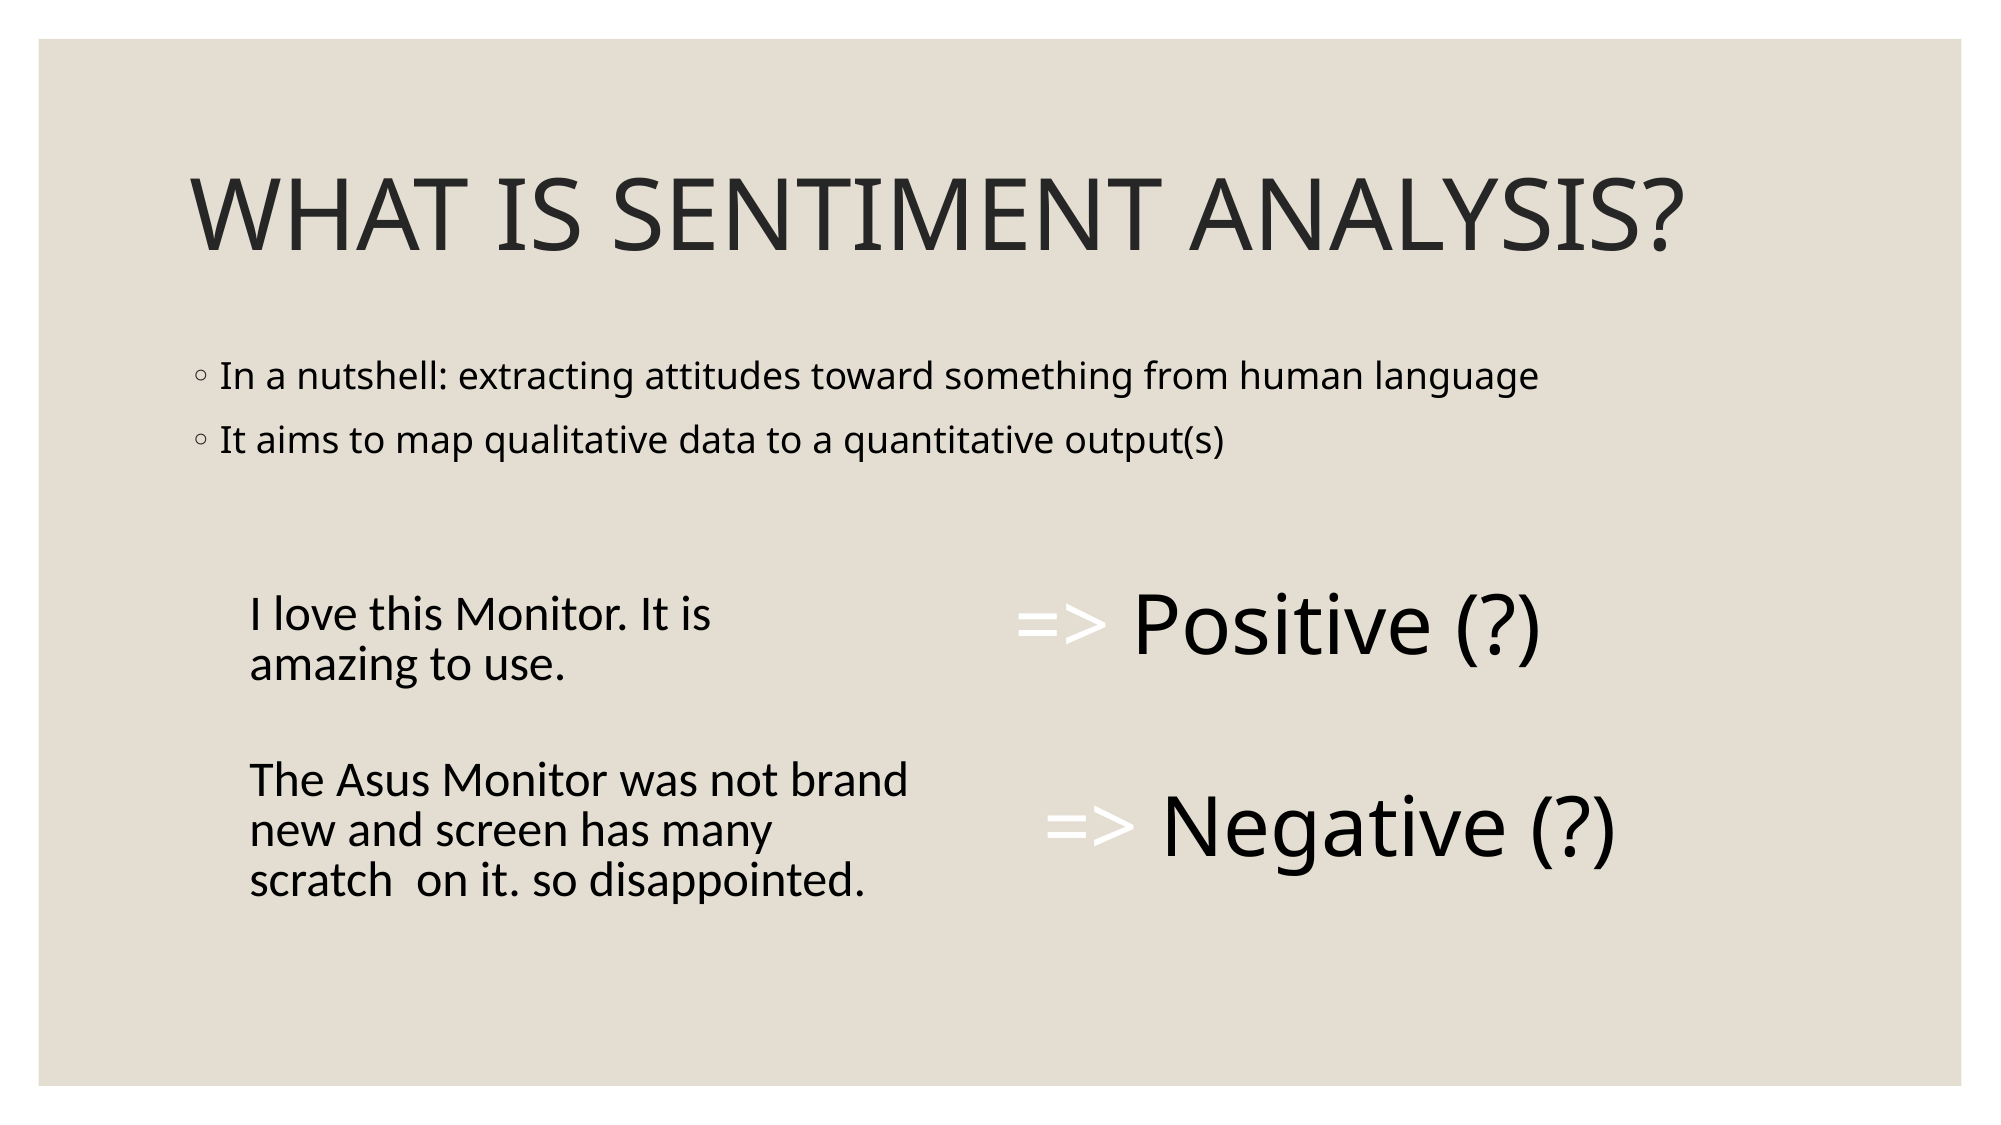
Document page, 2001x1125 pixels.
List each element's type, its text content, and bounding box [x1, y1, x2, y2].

table_header I love this Monitor. It is amazing to use. [248, 572, 834, 693]
text_box => Negative (?) [1028, 765, 1728, 881]
title WHAT IS SENTIMENT ANALYSIS? [174, 105, 1825, 331]
text_box => Positive (?) [999, 563, 1629, 679]
list In a nutshell: extracting attitudes toward something from human language It aims to map qualitative data to a quantitative output(s) [174, 345, 1825, 990]
table_header The Asus Monitor was not brand new and screen has many scratch on it. so disappointed. [248, 758, 927, 909]
